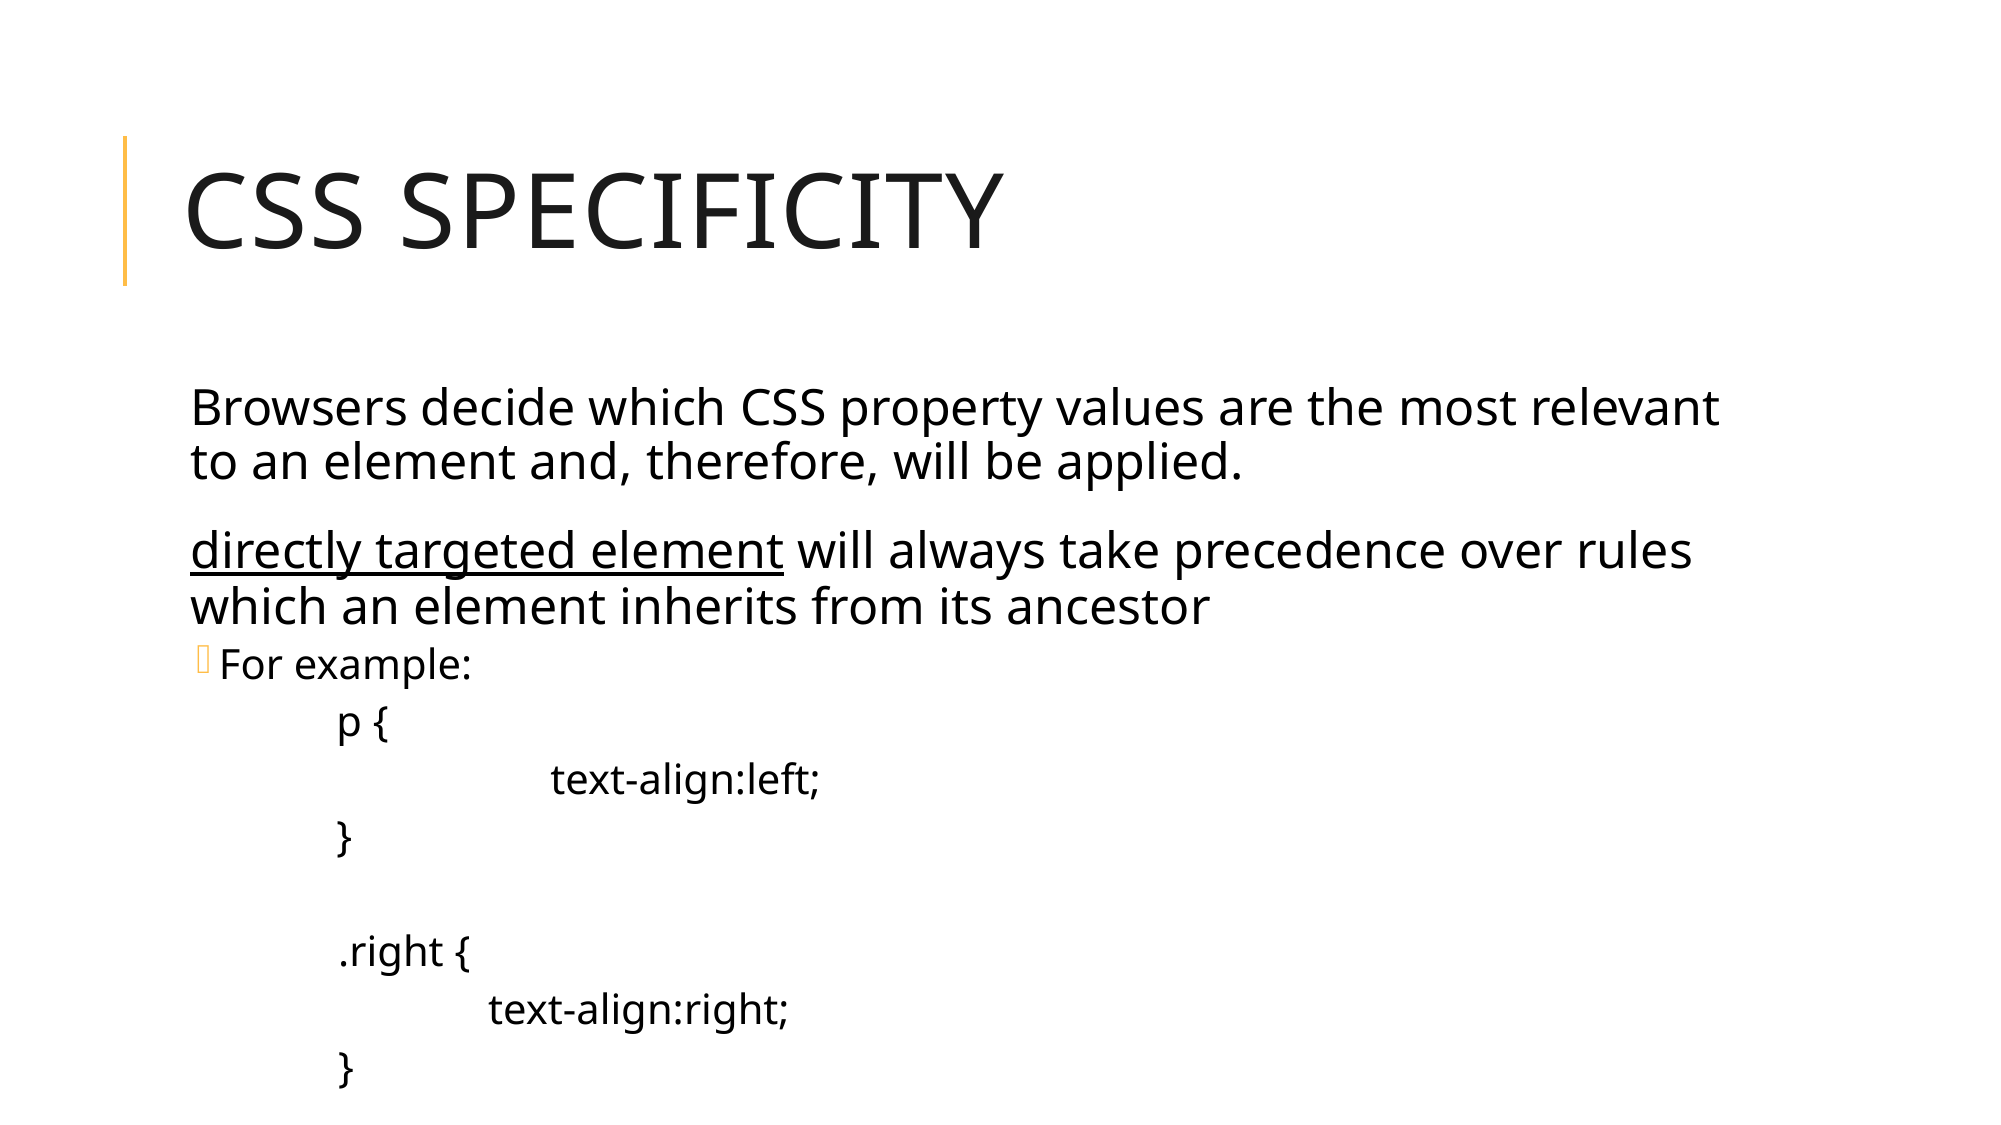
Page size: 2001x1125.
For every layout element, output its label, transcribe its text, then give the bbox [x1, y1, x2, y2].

list Browsers decide which CSS property values are the most relevant to an element and, therefore, will be applied. directly targeted element will always take precedence over rules which an element inherits from its ancestor For example: p { text-align:left; } .right { text-align:right; } [168, 375, 1763, 1035]
title CSS Specificity [168, 96, 1763, 342]
